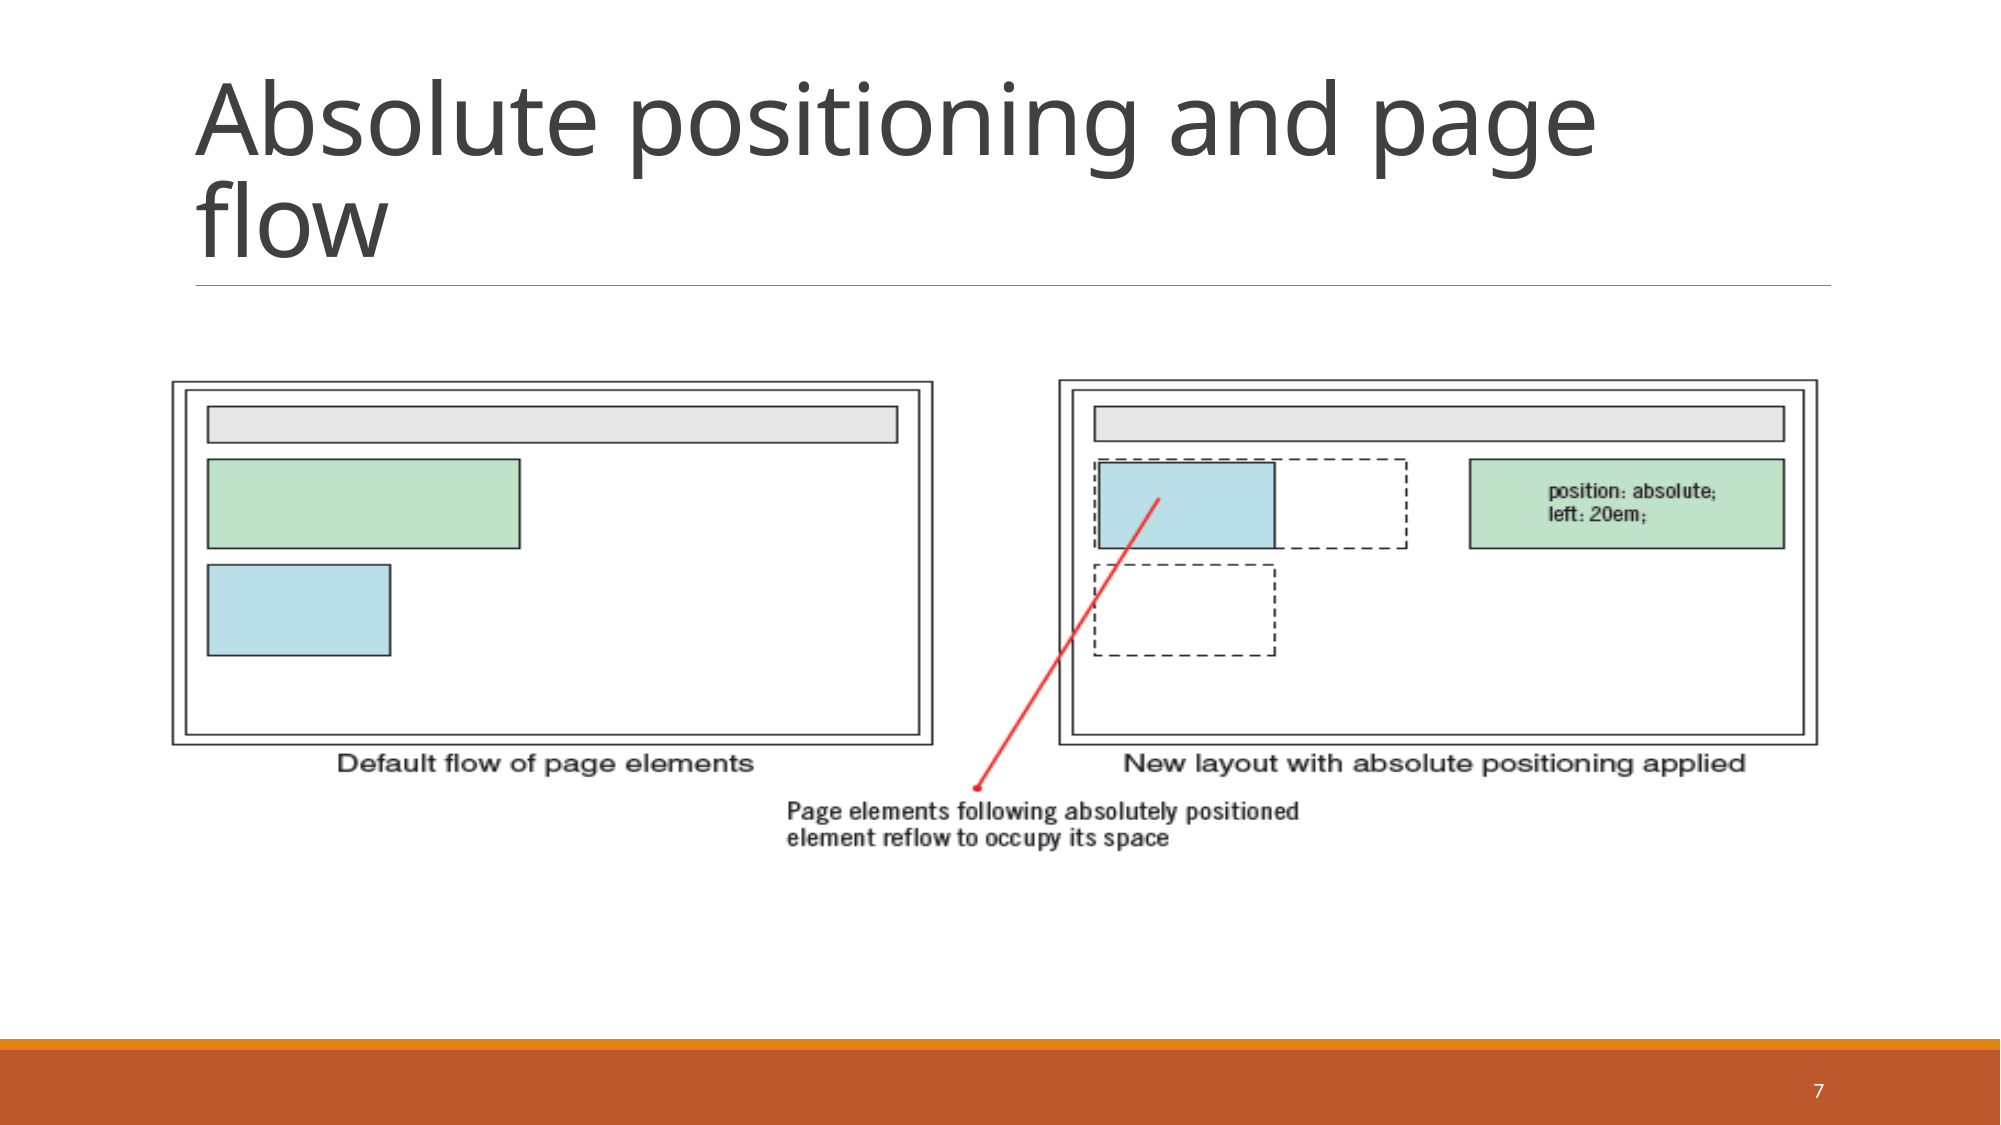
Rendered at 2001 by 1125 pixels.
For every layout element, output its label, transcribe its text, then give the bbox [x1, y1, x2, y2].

picture [167, 378, 1823, 886]
slide_number 7 [1624, 1059, 1840, 1120]
title Absolute positioning and page flow [180, 47, 1830, 285]
